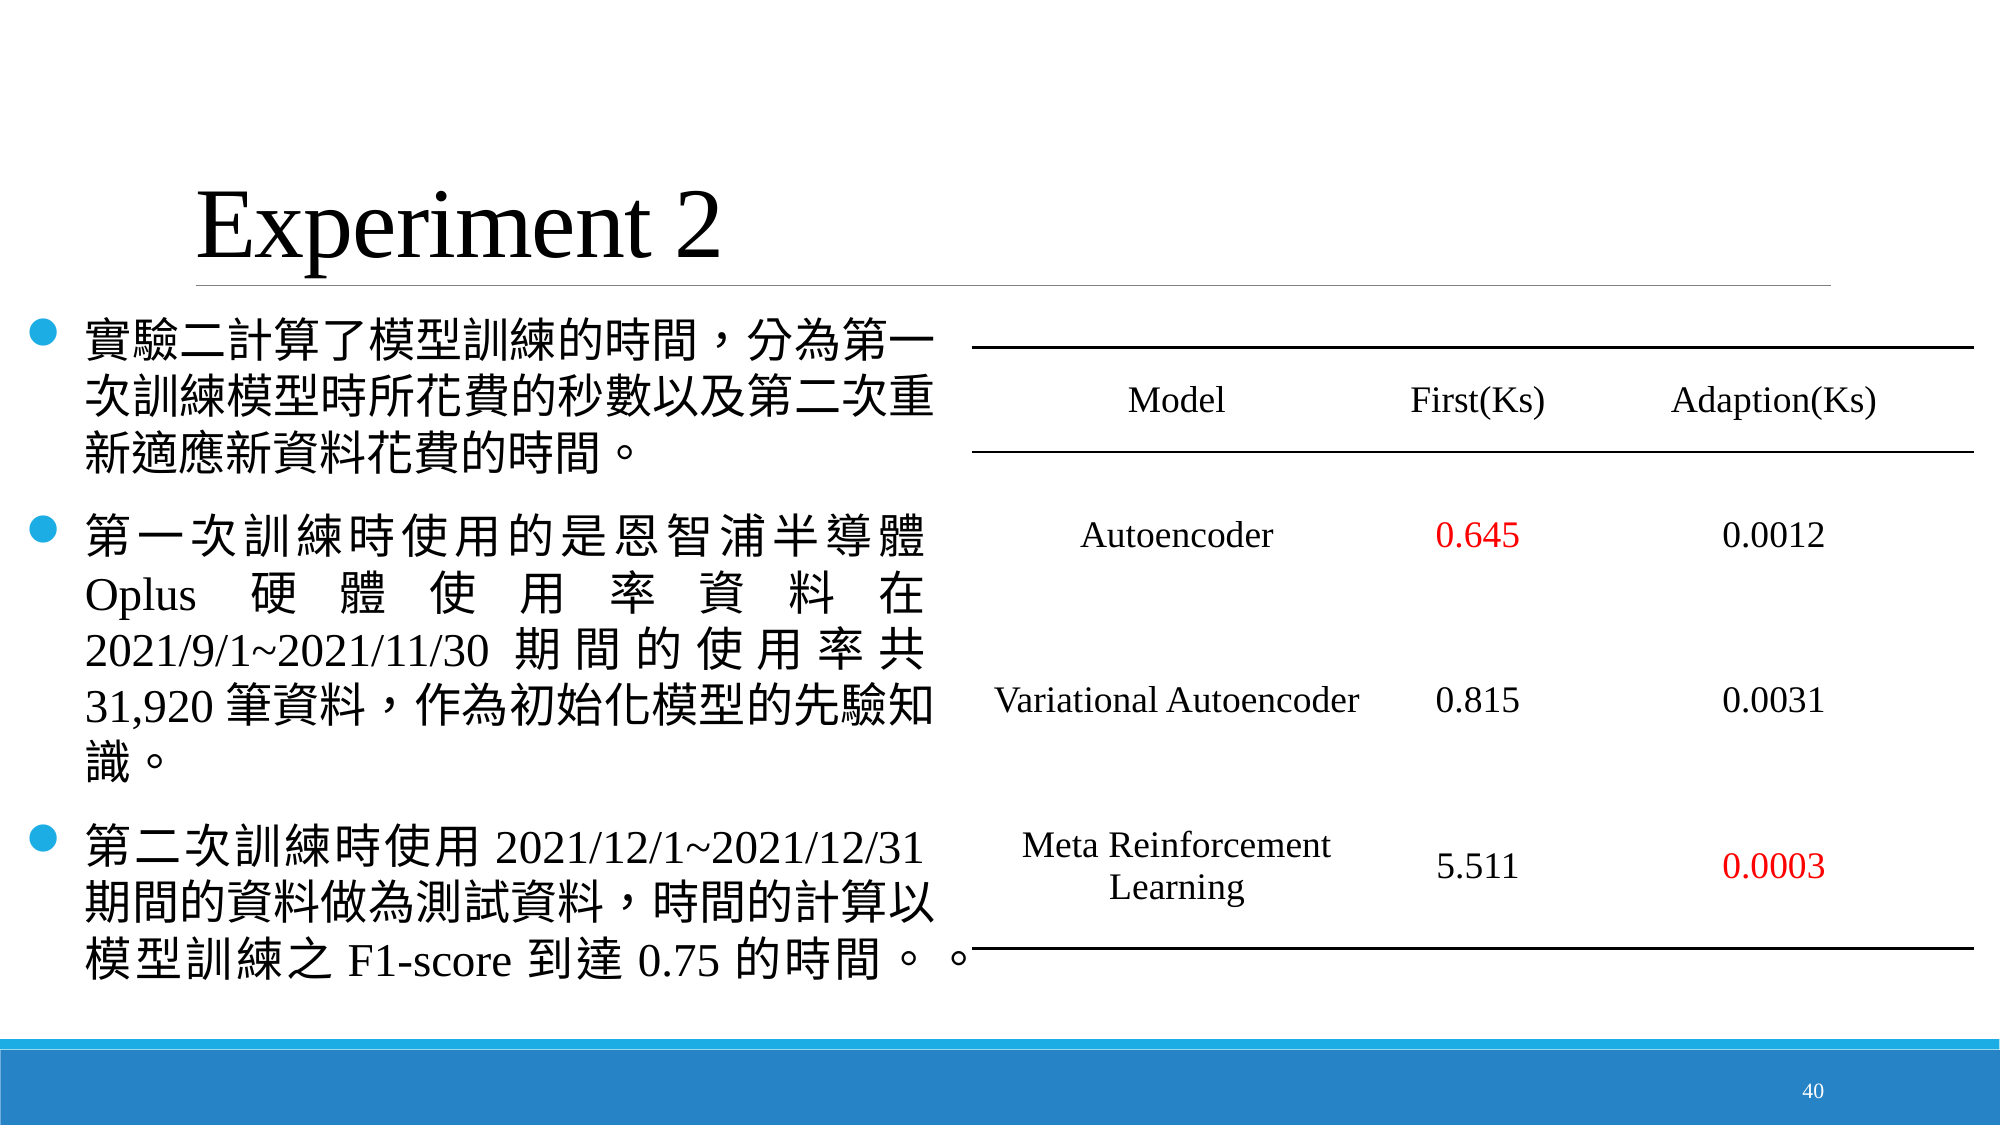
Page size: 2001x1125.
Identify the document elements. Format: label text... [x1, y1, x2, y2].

table_cell 0.0012 [1574, 453, 1974, 617]
table_header Adaption(Ks) [1574, 349, 1974, 451]
table_cell Variational Autoencoder [972, 617, 1382, 783]
table_cell 0.0031 [1574, 617, 1974, 783]
table_cell 0.645 [1382, 453, 1574, 617]
table_cell Meta Reinforcement Learning [972, 783, 1382, 947]
table_header First(Ks) [1382, 349, 1574, 451]
list 實驗二計算了模型訓練的時間，分為第一次訓練模型時所花費的秒數以及第二次重新適應新資料花費的時間。 第一次訓練時使用的是恩智浦半導體Oplus硬體使用率資料在2021/9/1~2021/11/30期間的使用率共31,920筆資料，作為初始化模型的先驗知識。 第二次訓練時使用2021/12/1~2021/12/31期間的資料做為測試資料，時間的計算以模型訓練之F1-score到達0.75的時間。。 [25, 302, 936, 1011]
table_cell 5.511 [1382, 783, 1574, 947]
slide_number 40 [1624, 1059, 1840, 1120]
table_cell Autoencoder [972, 453, 1382, 617]
title Experiment 2 [180, 47, 1830, 285]
table_cell 0.0003 [1574, 783, 1974, 947]
table_cell 0.815 [1382, 617, 1574, 783]
table_header Model [972, 349, 1382, 451]
